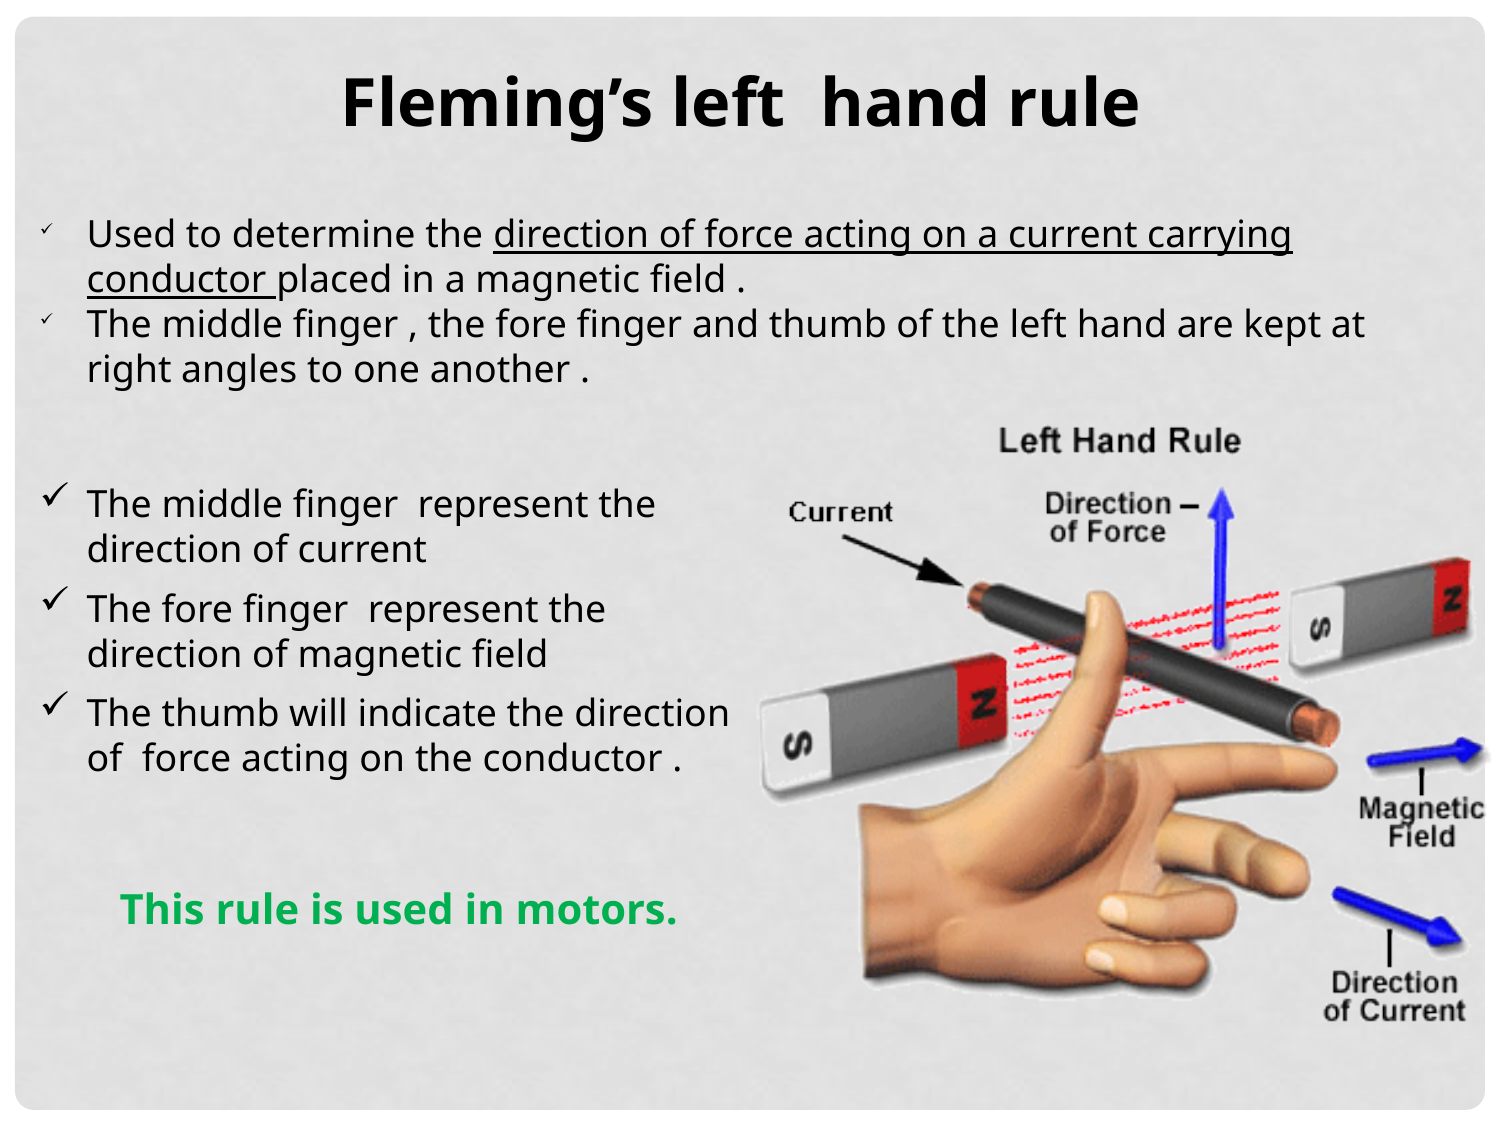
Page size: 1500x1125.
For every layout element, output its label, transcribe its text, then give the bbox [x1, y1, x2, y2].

text_box Fleming’s left hand rule [37, 29, 1463, 171]
text_box This rule is used in motors. [104, 875, 693, 940]
picture [748, 415, 1499, 1036]
text_box The middle finger represent the direction of current The fore finger represent the direction of magnetic field The thumb will indicate the direction of force acting on the conductor . [24, 472, 748, 787]
text_box Used to determine the direction of force acting on a current carrying conductor placed in a magnetic field . The middle finger , the fore finger and thumb of the left hand are kept at right angles to one another . [24, 203, 1453, 398]
